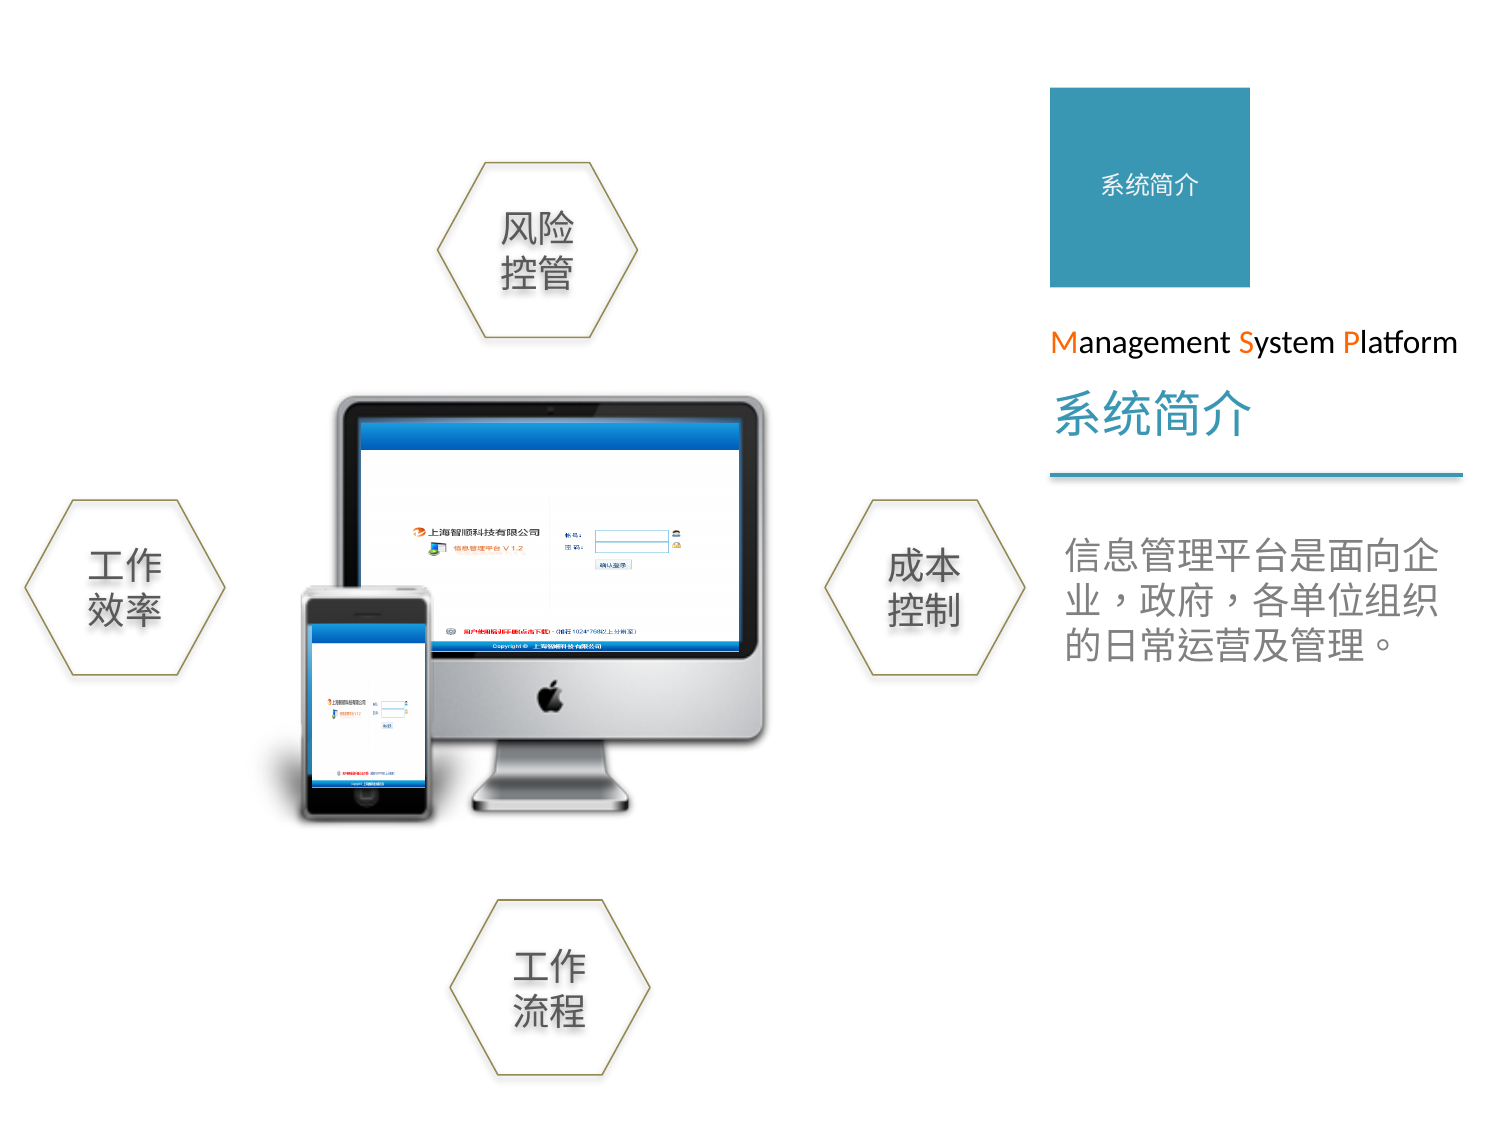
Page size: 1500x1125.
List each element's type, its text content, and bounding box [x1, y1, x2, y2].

text_box 系统简介 [1050, 162, 1250, 208]
text_box 成本控制 [824, 499, 1026, 676]
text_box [237, 574, 505, 842]
text_box [1048, 85, 1252, 290]
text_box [324, 362, 776, 826]
text_box 风险控管 [436, 161, 639, 339]
text_box 系统简介 [1037, 374, 1275, 450]
text_box 工作效率 [24, 499, 226, 676]
text_box 信息管理平台是面向企业，政府，各单位组织的日常运营及管理。 [1050, 524, 1464, 675]
text_box 工作流程 [449, 899, 651, 1076]
text_box Management System Platform [1025, 299, 1500, 370]
